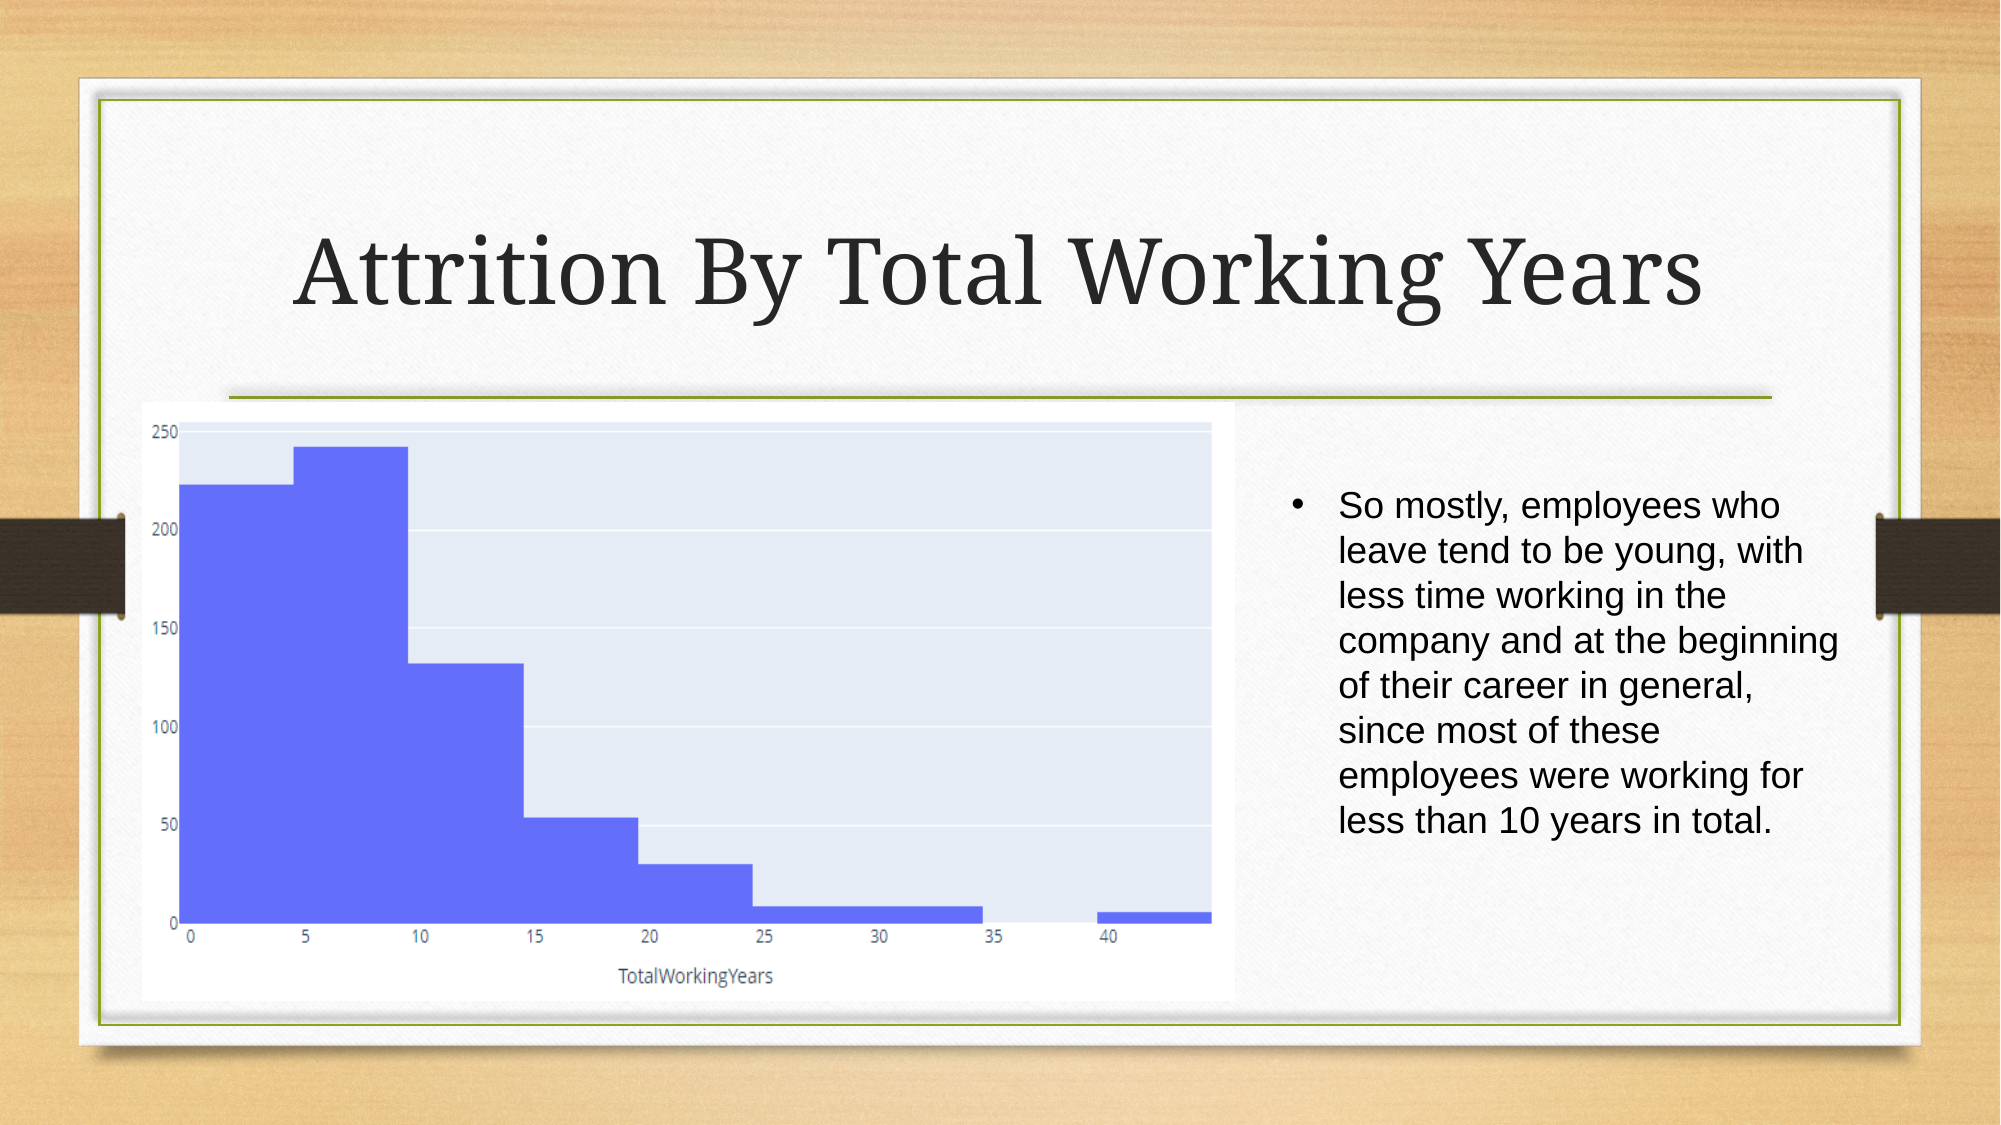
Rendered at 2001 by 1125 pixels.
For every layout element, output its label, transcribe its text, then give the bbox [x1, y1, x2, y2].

text_box So mostly, employees who leave tend to be young, with less time working in the company and at the beginning of their career in general, since most of these employees were working for less than 10 years in total. [1276, 473, 1855, 849]
picture [0, 0, 2001, 1125]
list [141, 402, 1235, 1001]
title Attrition By Total Working Years [212, 161, 1788, 375]
